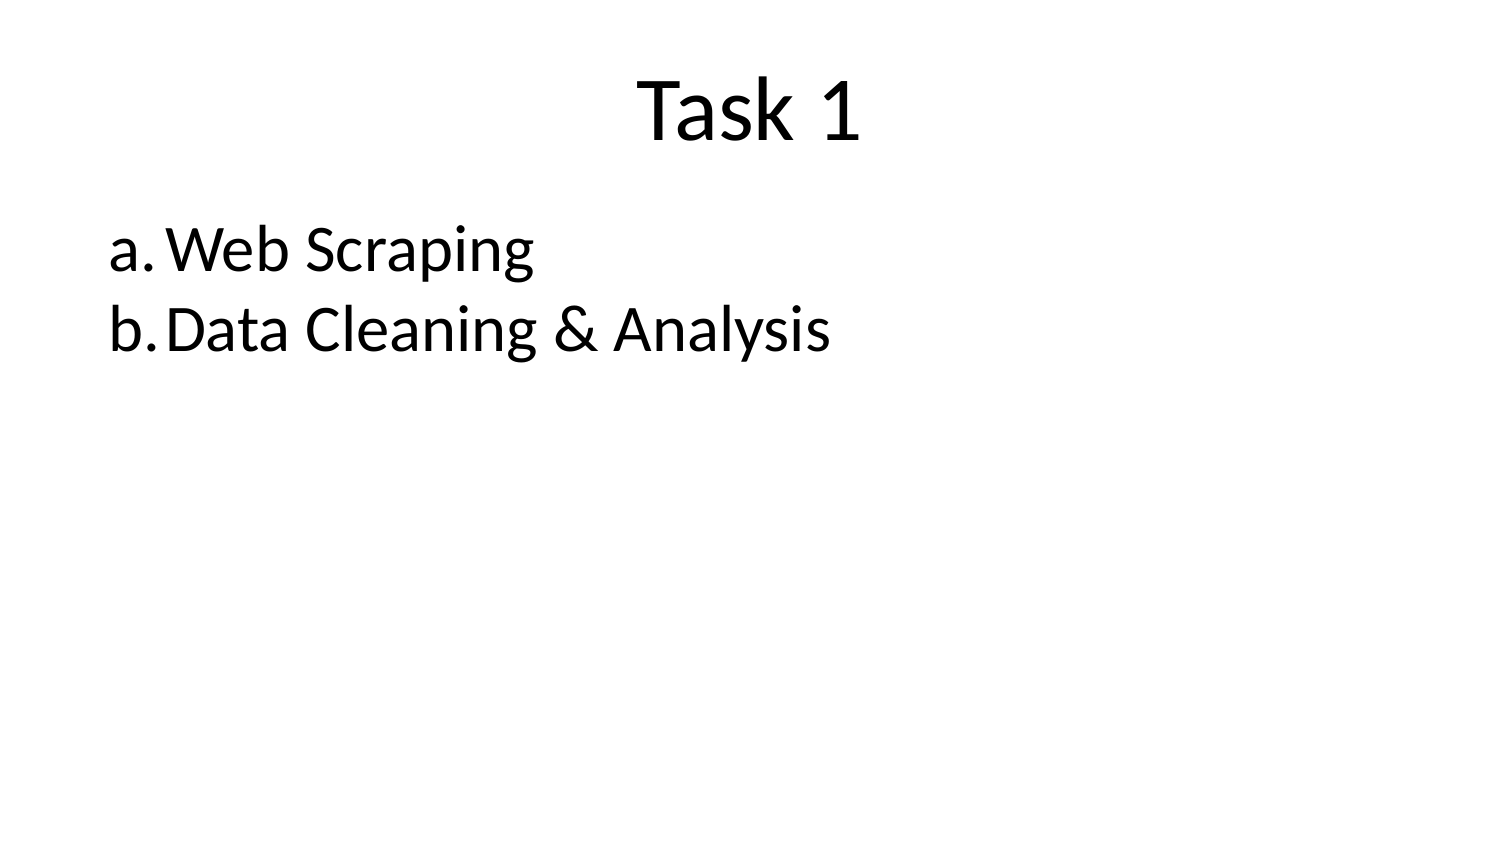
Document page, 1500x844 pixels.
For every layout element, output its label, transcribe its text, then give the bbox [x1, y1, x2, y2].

title Task 1 [75, 33, 1425, 175]
list Web Scraping Data Cleaning & Analysis [75, 196, 1425, 754]
